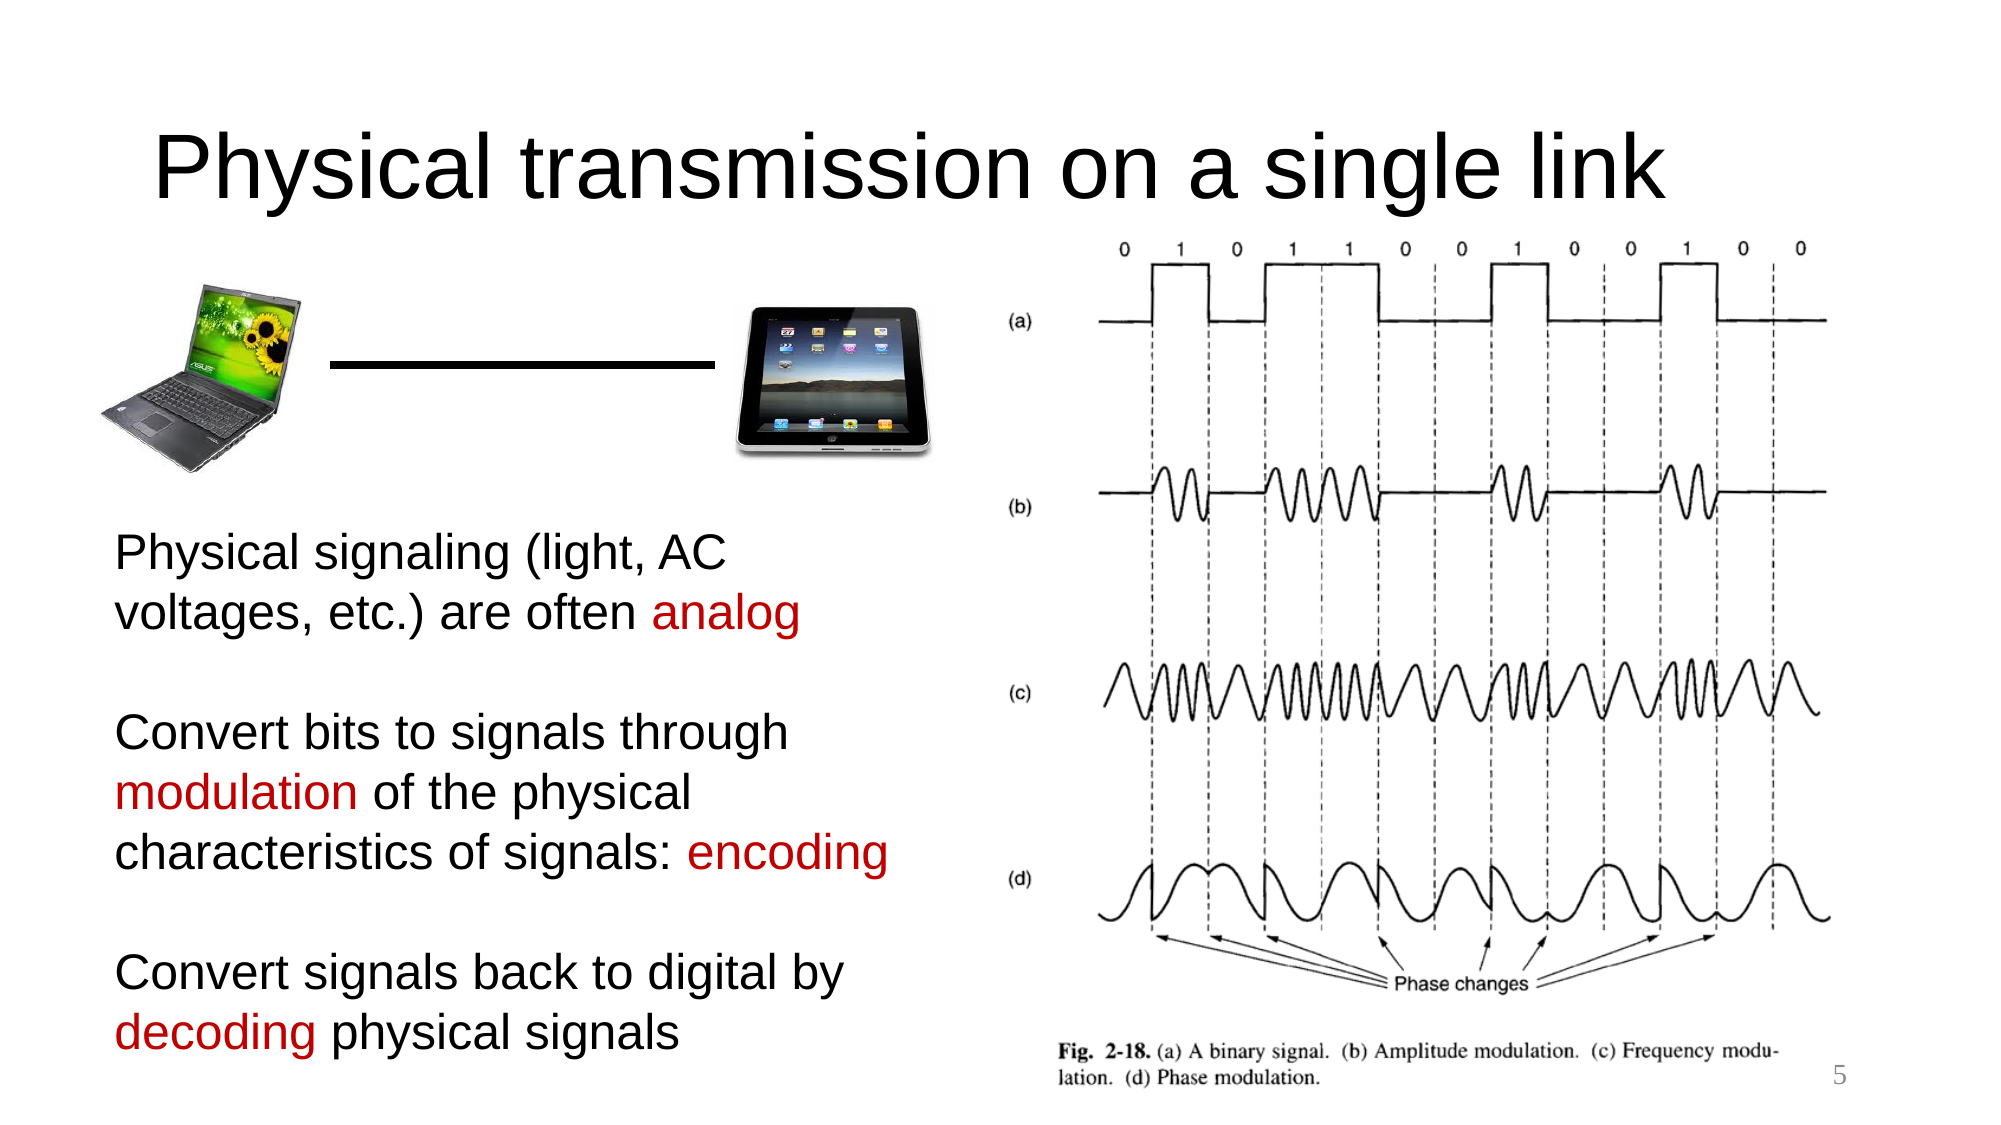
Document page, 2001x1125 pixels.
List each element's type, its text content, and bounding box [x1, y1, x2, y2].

text_box Physical signaling (light, AC voltages, etc.) are often analog Convert bits to signals through modulation of the physical characteristics of signals: encoding Convert signals back to digital by decoding physical signals [99, 512, 927, 1067]
picture [732, 303, 935, 462]
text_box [1003, 221, 1831, 1090]
picture [99, 282, 302, 474]
title Physical transmission on a single link [137, 59, 1863, 278]
slide_number 5 [1412, 1042, 1863, 1103]
